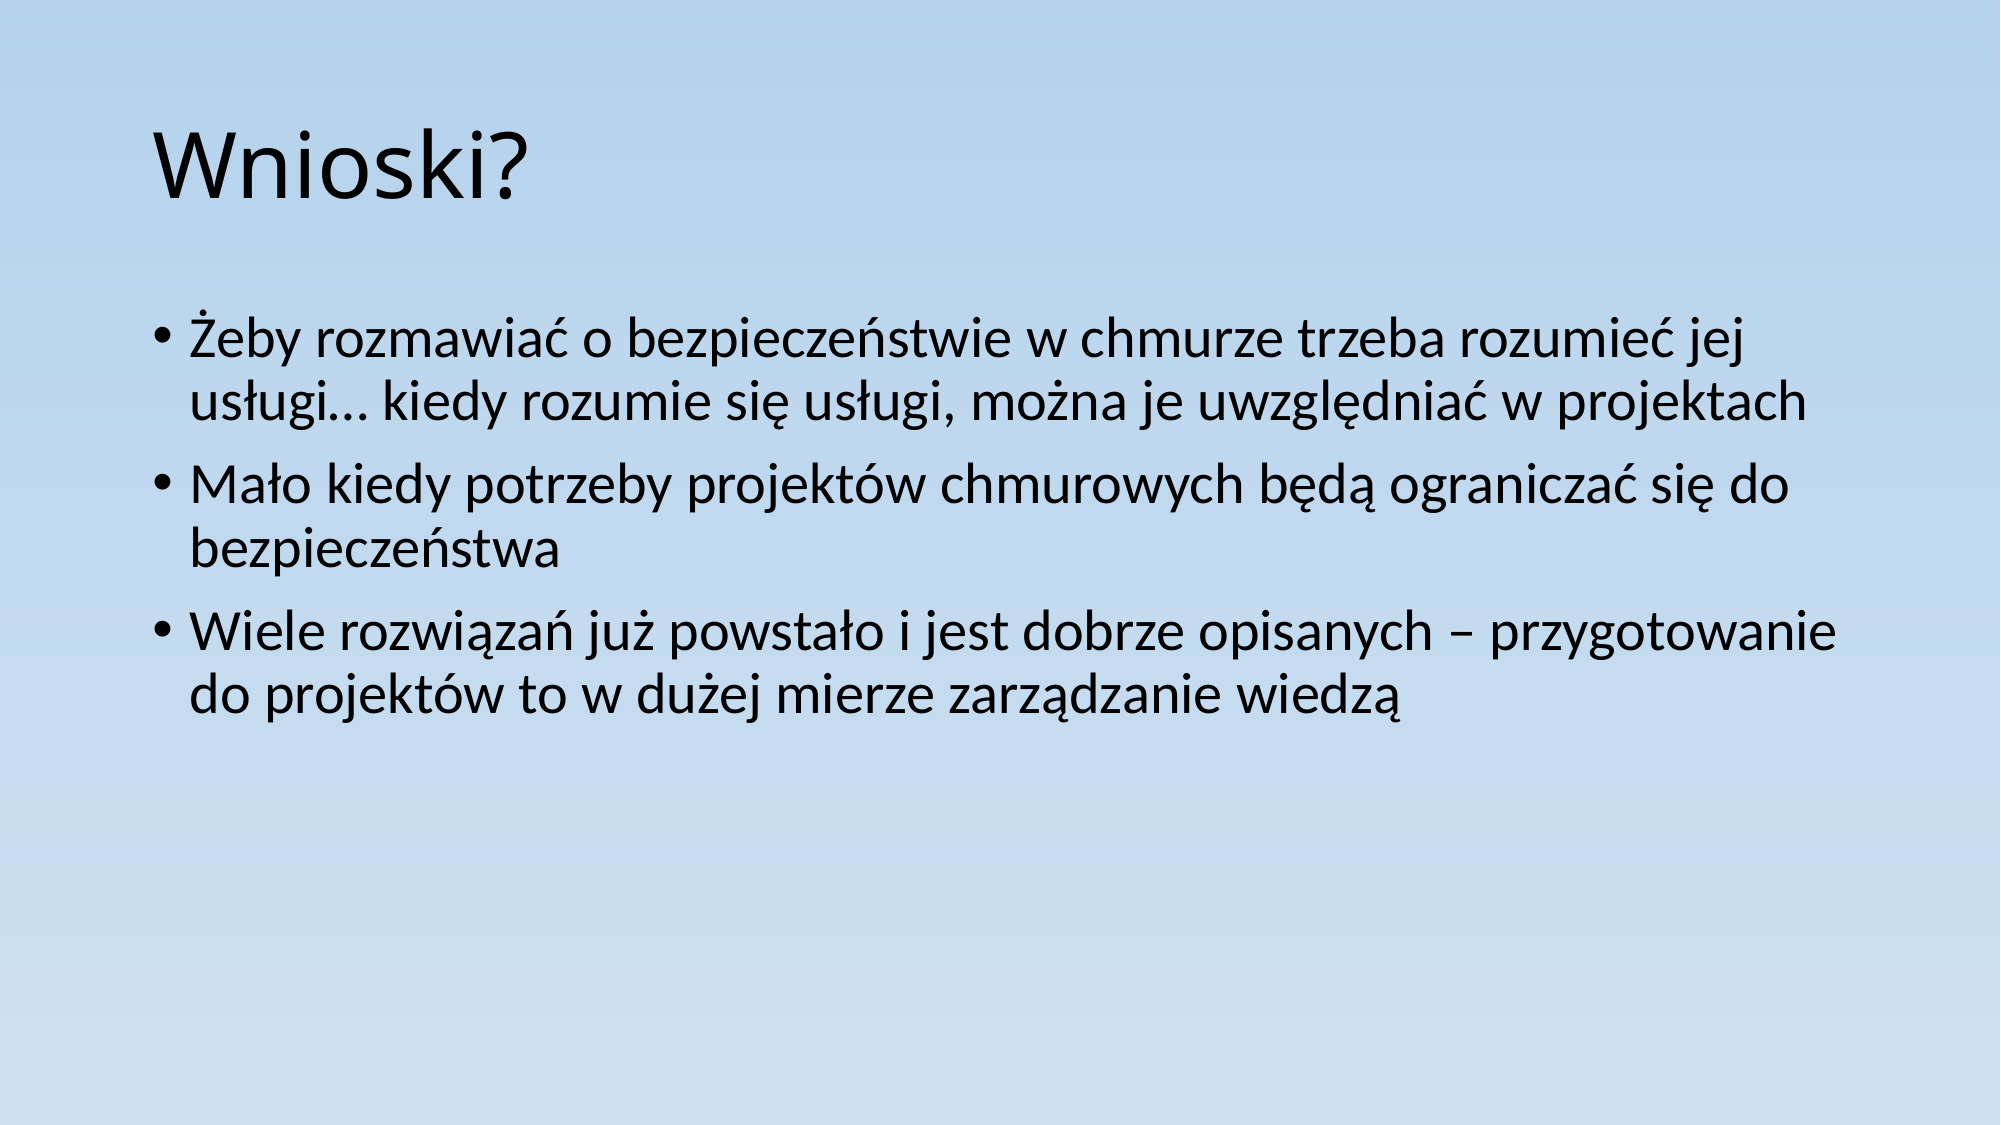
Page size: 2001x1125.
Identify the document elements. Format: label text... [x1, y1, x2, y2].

list Żeby rozmawiać o bezpieczeństwie w chmurze trzeba rozumieć jej usługi… kiedy rozumie się usługi, można je uwzględniać w projektach Mało kiedy potrzeby projektów chmurowych będą ograniczać się do bezpieczeństwa Wiele rozwiązań już powstało i jest dobrze opisanych – przygotowanie do projektów to w dużej mierze zarządzanie wiedzą [137, 299, 1863, 1014]
title Wnioski? [137, 59, 1863, 278]
